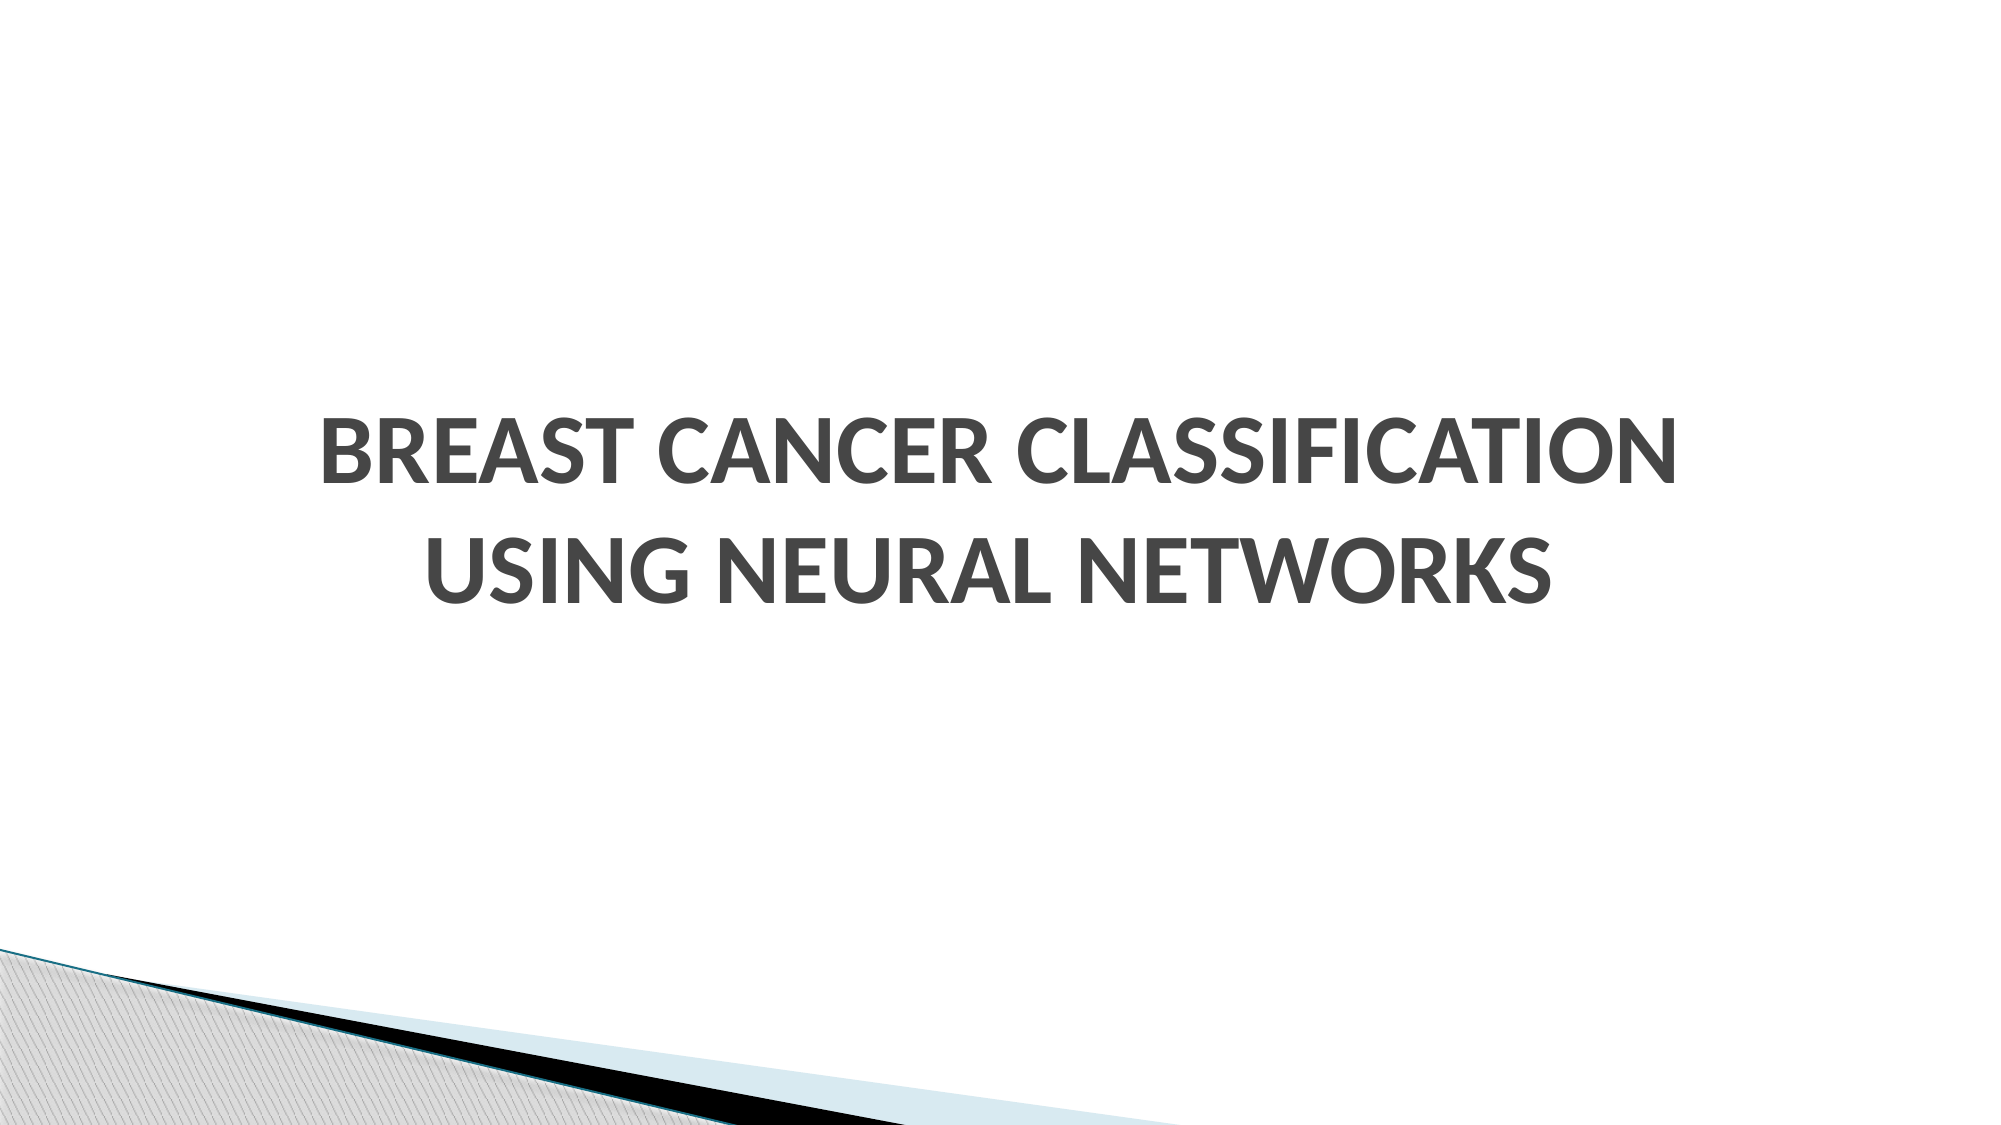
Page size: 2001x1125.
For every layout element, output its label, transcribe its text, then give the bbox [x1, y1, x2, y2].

title BREAST CANCER CLASSIFICATION USING NEURAL NETWORKS [213, 161, 1788, 646]
